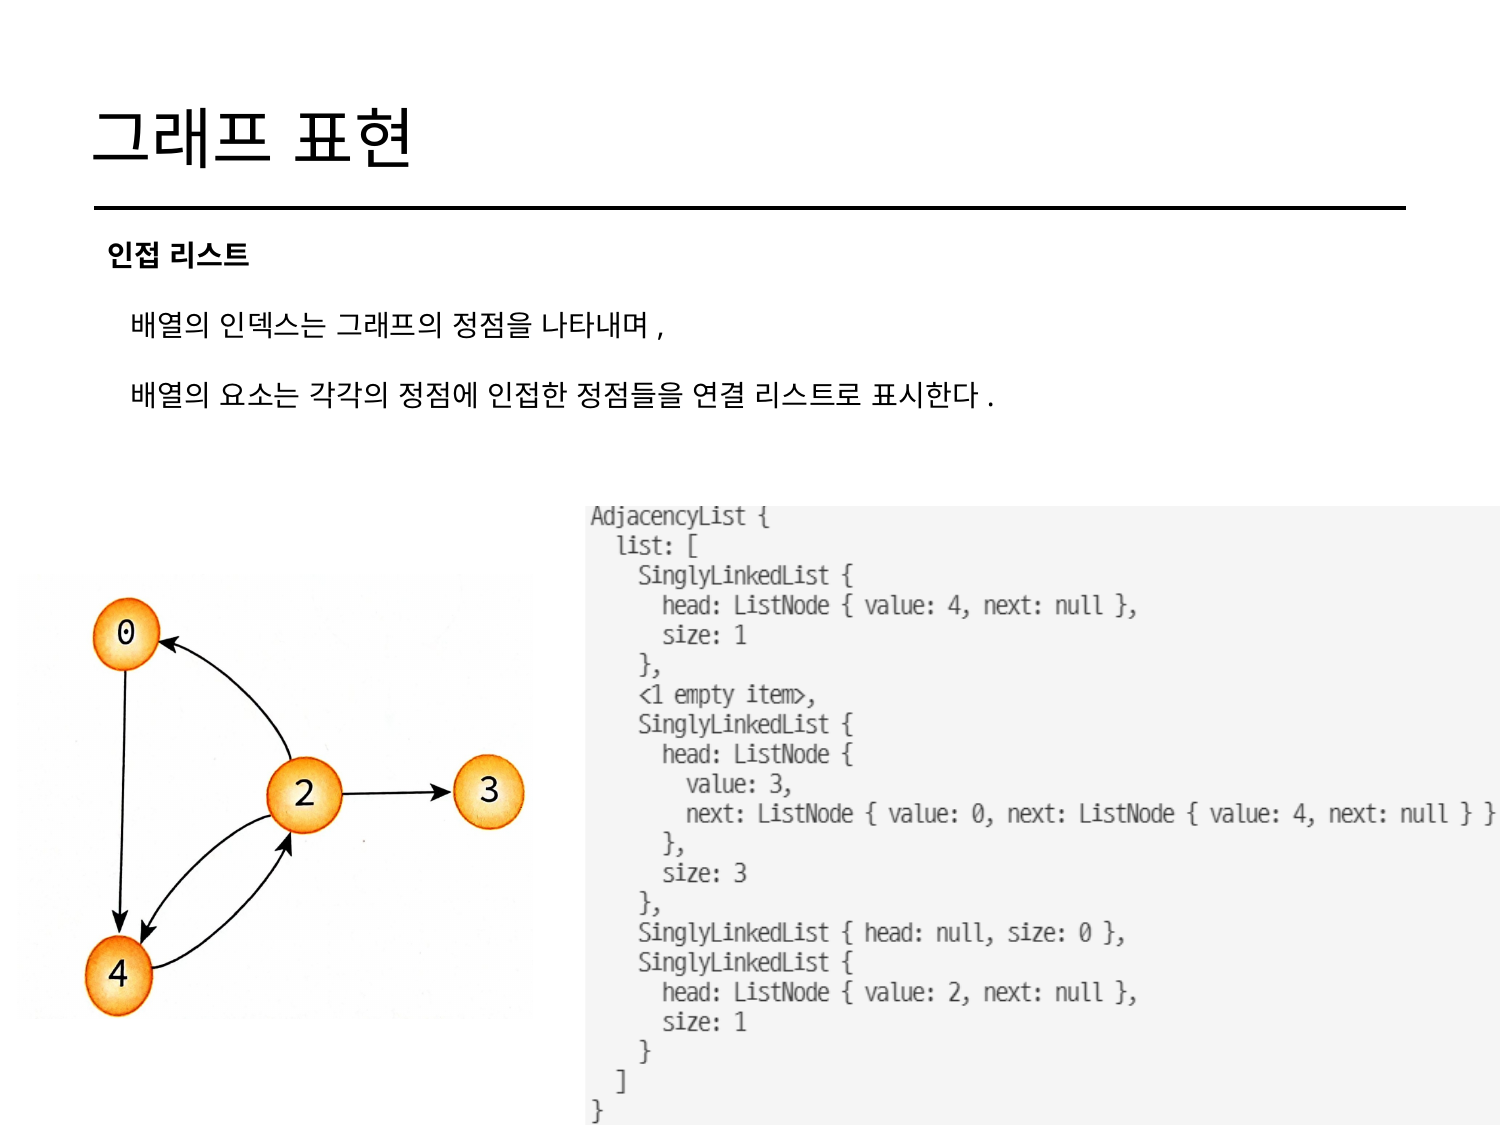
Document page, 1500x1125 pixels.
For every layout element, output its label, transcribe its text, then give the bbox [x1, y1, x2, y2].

picture [17, 574, 533, 1019]
title 그래프 표현 [75, 31, 1425, 244]
picture [585, 506, 1500, 1125]
text_box 인접 리스트 배열의 인덱스는 그래프의 정점을 나타내며, 배열의 요소는 각각의 정점에 인접한 정점들을 연결 리스트로 표시한다. [92, 229, 1443, 420]
